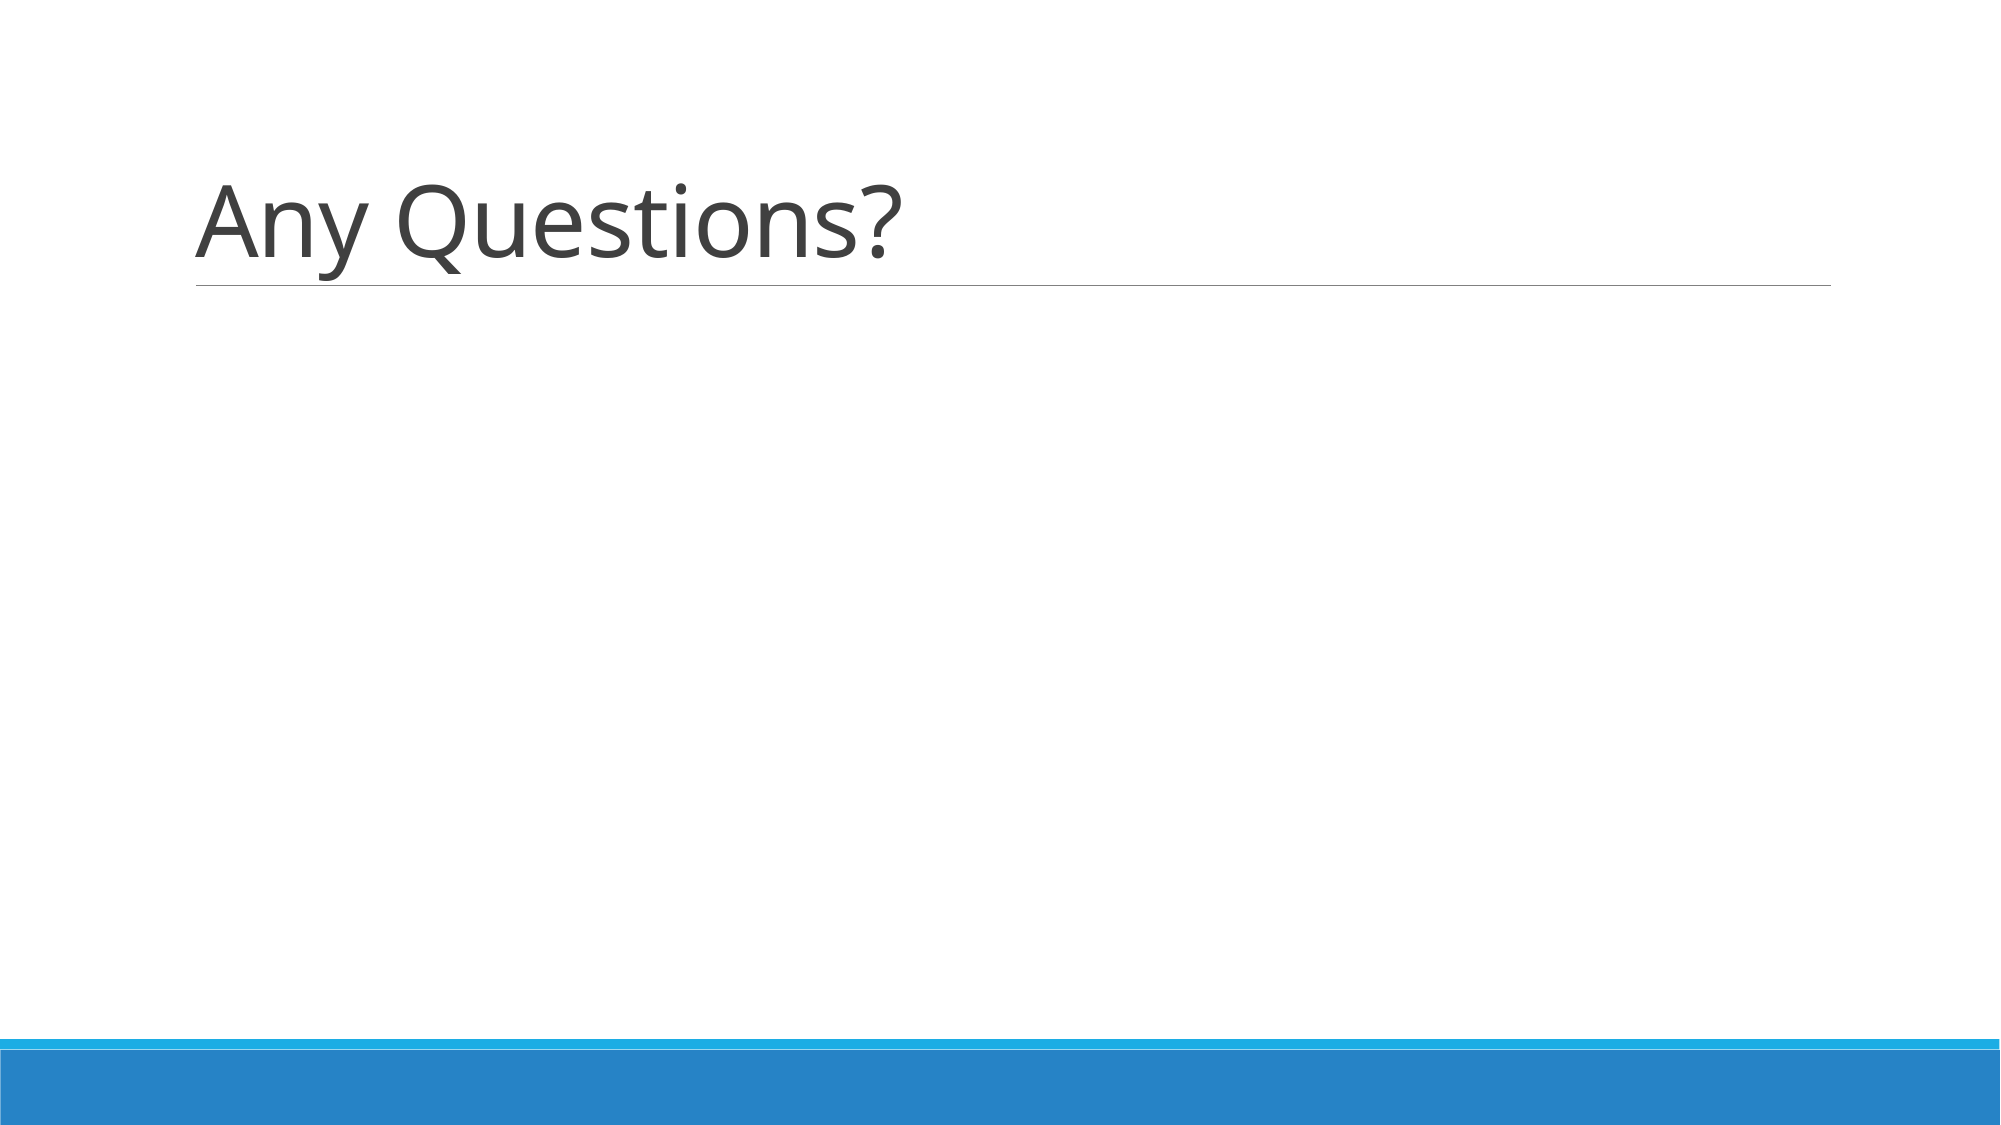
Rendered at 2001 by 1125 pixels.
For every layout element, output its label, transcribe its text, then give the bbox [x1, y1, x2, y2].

title Any Questions? [180, 47, 1830, 285]
